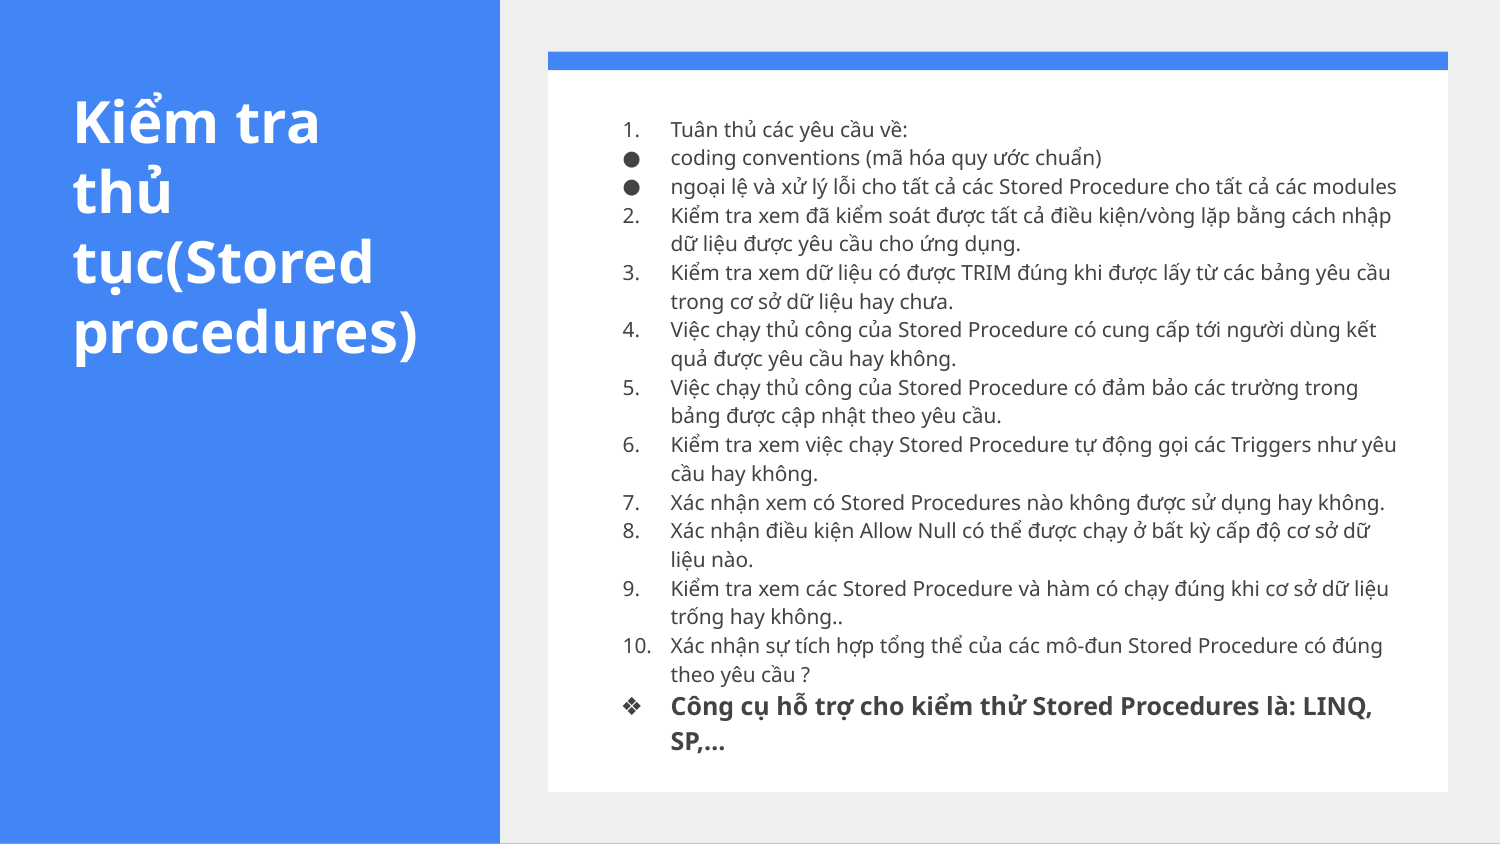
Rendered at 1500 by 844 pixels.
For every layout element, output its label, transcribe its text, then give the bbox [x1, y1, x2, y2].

list Tuân thủ các yêu cầu về: coding conventions (mã hóa quy ước chuẩn) ngoại lệ và xử lý lỗi cho tất cả các Stored Procedure cho tất cả các modules Kiểm tra xem đã kiểm soát được tất cả điều kiện/vòng lặp bằng cách nhập dữ liệu được yêu cầu cho ứng dụng. Kiểm tra xem dữ liệu có được TRIM đúng khi được lấy từ các bảng yêu cầu trong cơ sở dữ liệu hay chưa. Việc chạy thủ công của Stored Procedure có cung cấp tới người dùng kết quả được yêu cầu hay không. Việc chạy thủ công của Stored Procedure có đảm bảo các trường trong bảng được cập nhật theo yêu cầu. Kiểm tra xem việc chạy Stored Procedure tự động gọi các Triggers như yêu cầu hay không. Xác nhận xem có Stored Procedures nào không được sử dụng hay không. Xác nhận điều kiện Allow Null có thể được chạy ở bất kỳ cấp độ cơ sở dữ liệu nào. Kiểm tra xem các Stored Procedure và hàm có chạy đúng khi cơ sở dữ liệu trống hay không.. Xác nhận sự tích hợp tổng thể của các mô-đun Stored Procedure có đúng theo yêu cầu ? Công cụ hỗ trợ cho kiểm thử Stored Procedures là: LINQ, SP,… [580, 97, 1416, 756]
title Kiểm tra thủ tục(Stored procedures) [57, 70, 443, 792]
